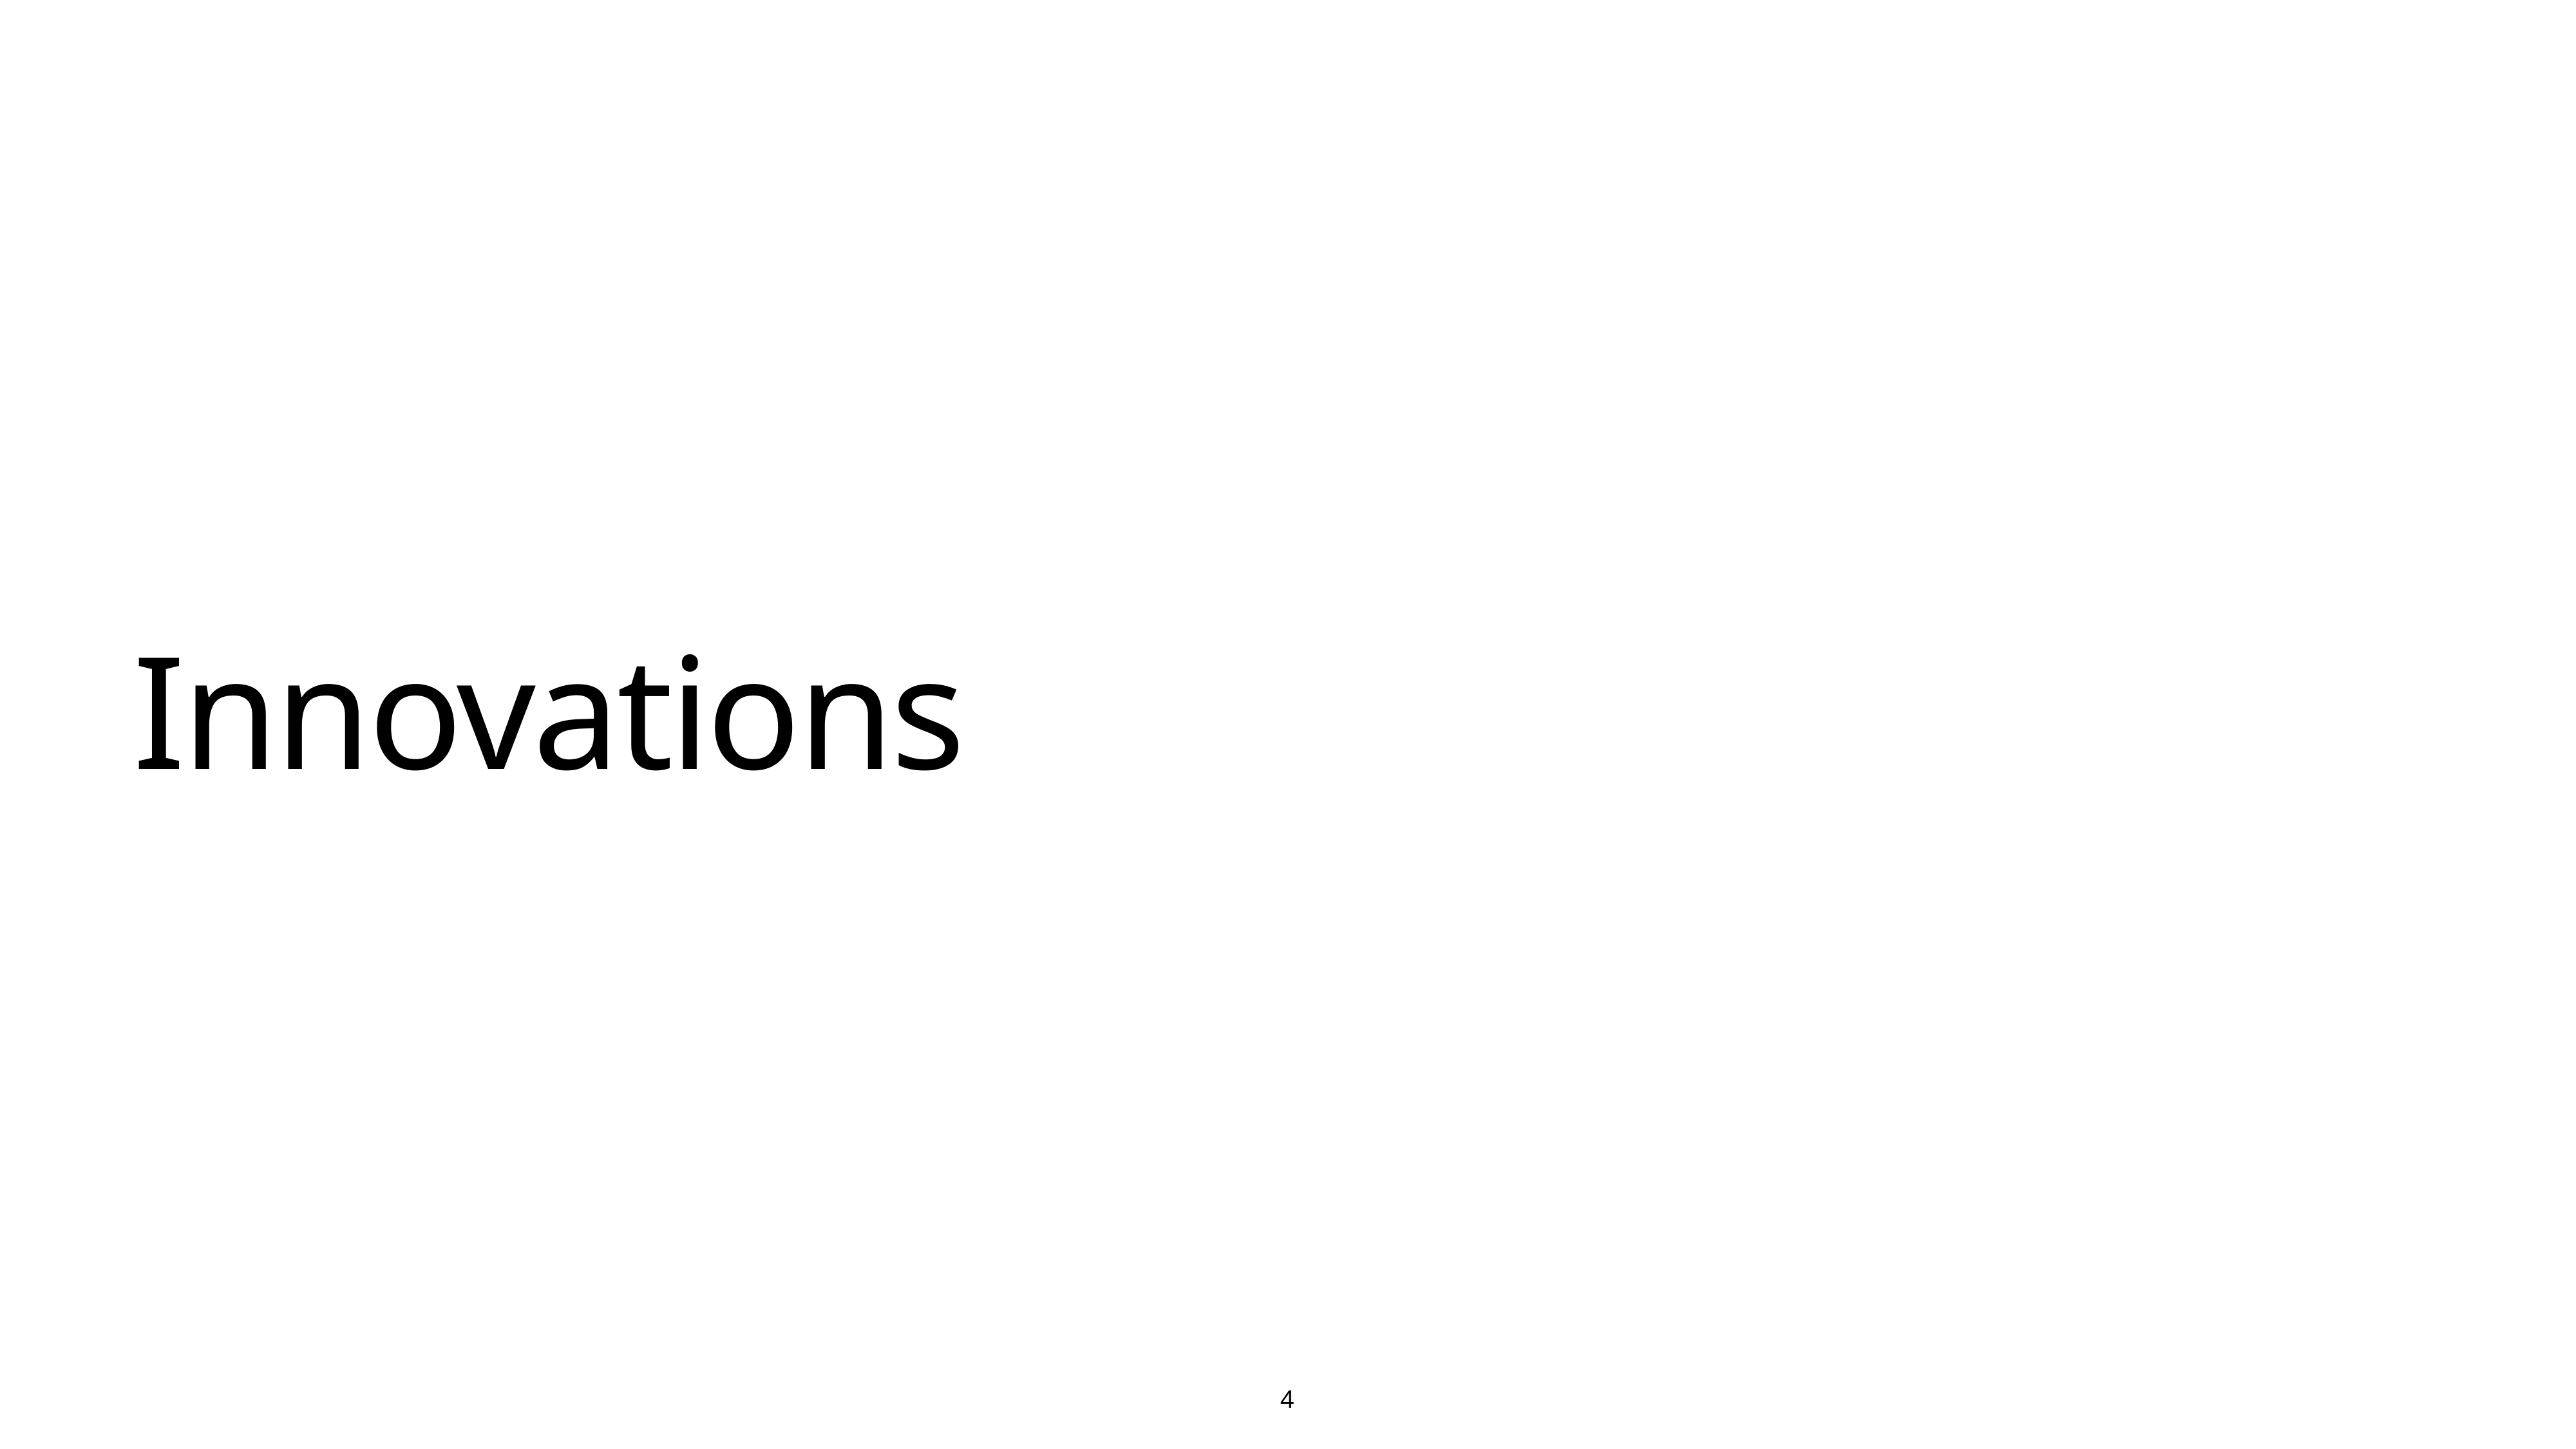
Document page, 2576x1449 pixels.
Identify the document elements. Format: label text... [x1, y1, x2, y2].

slide_number 4 [1267, 1382, 1307, 1423]
title Innovations [127, 478, 2449, 971]
